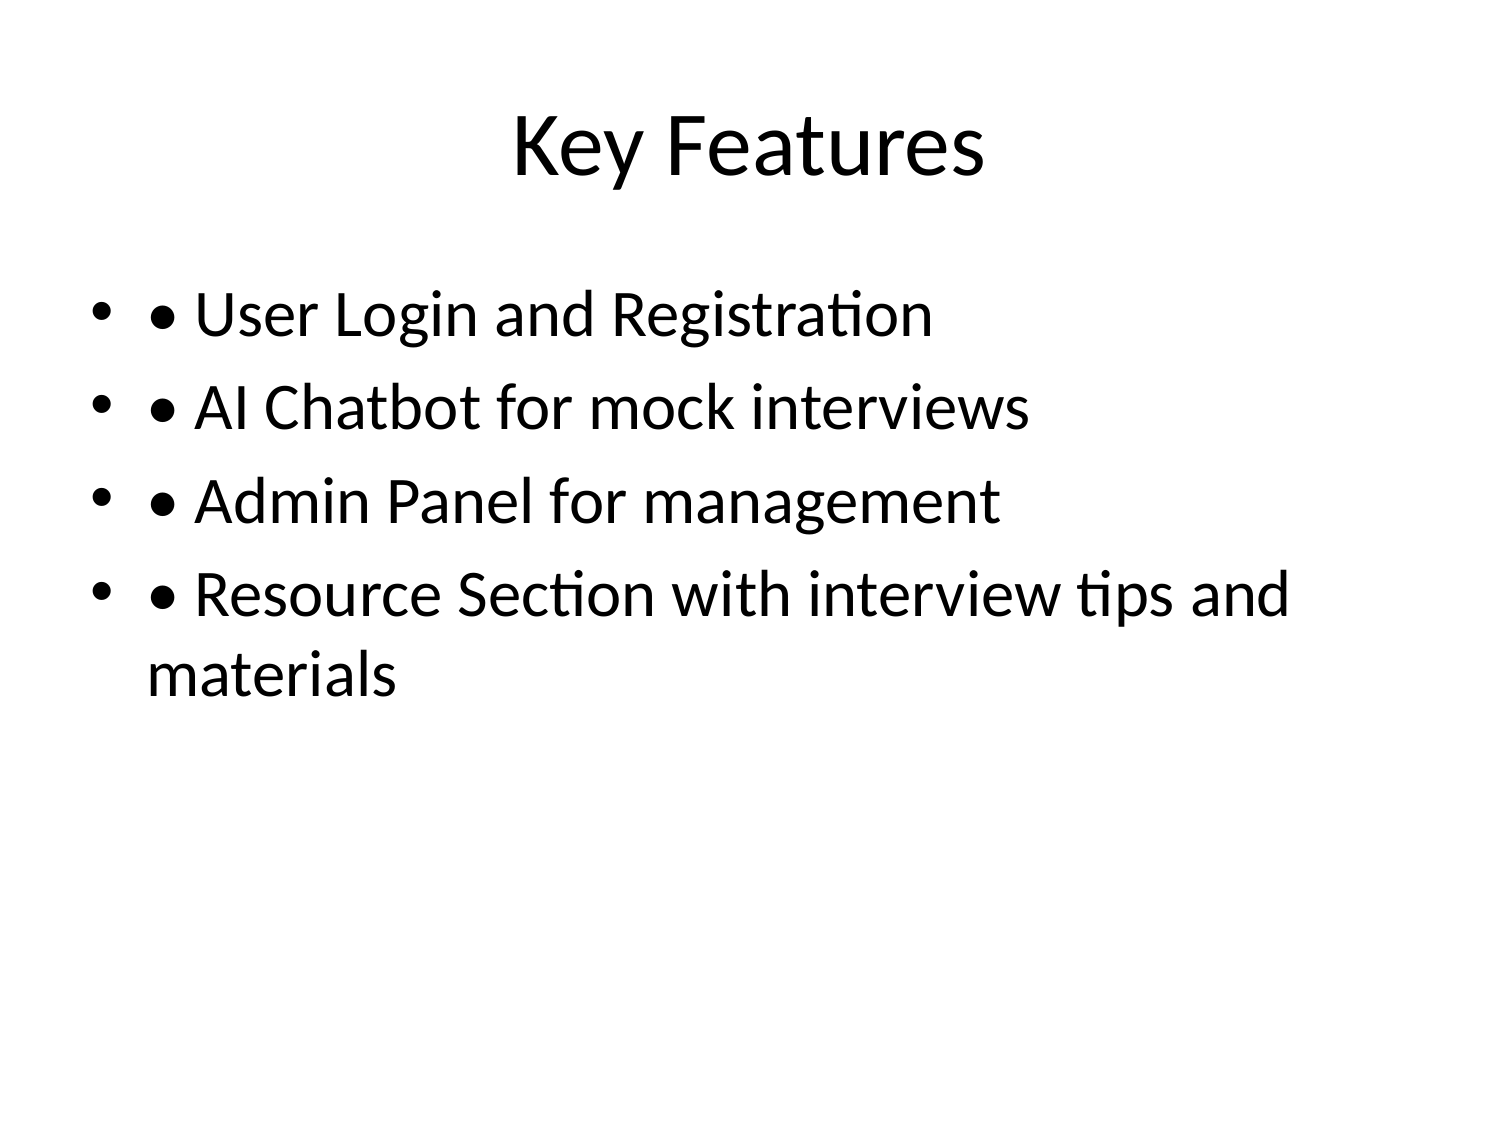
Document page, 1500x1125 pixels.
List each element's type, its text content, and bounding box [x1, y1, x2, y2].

list • User Login and Registration • AI Chatbot for mock interviews • Admin Panel for management • Resource Section with interview tips and materials [75, 262, 1425, 1005]
title Key Features [75, 45, 1425, 233]
